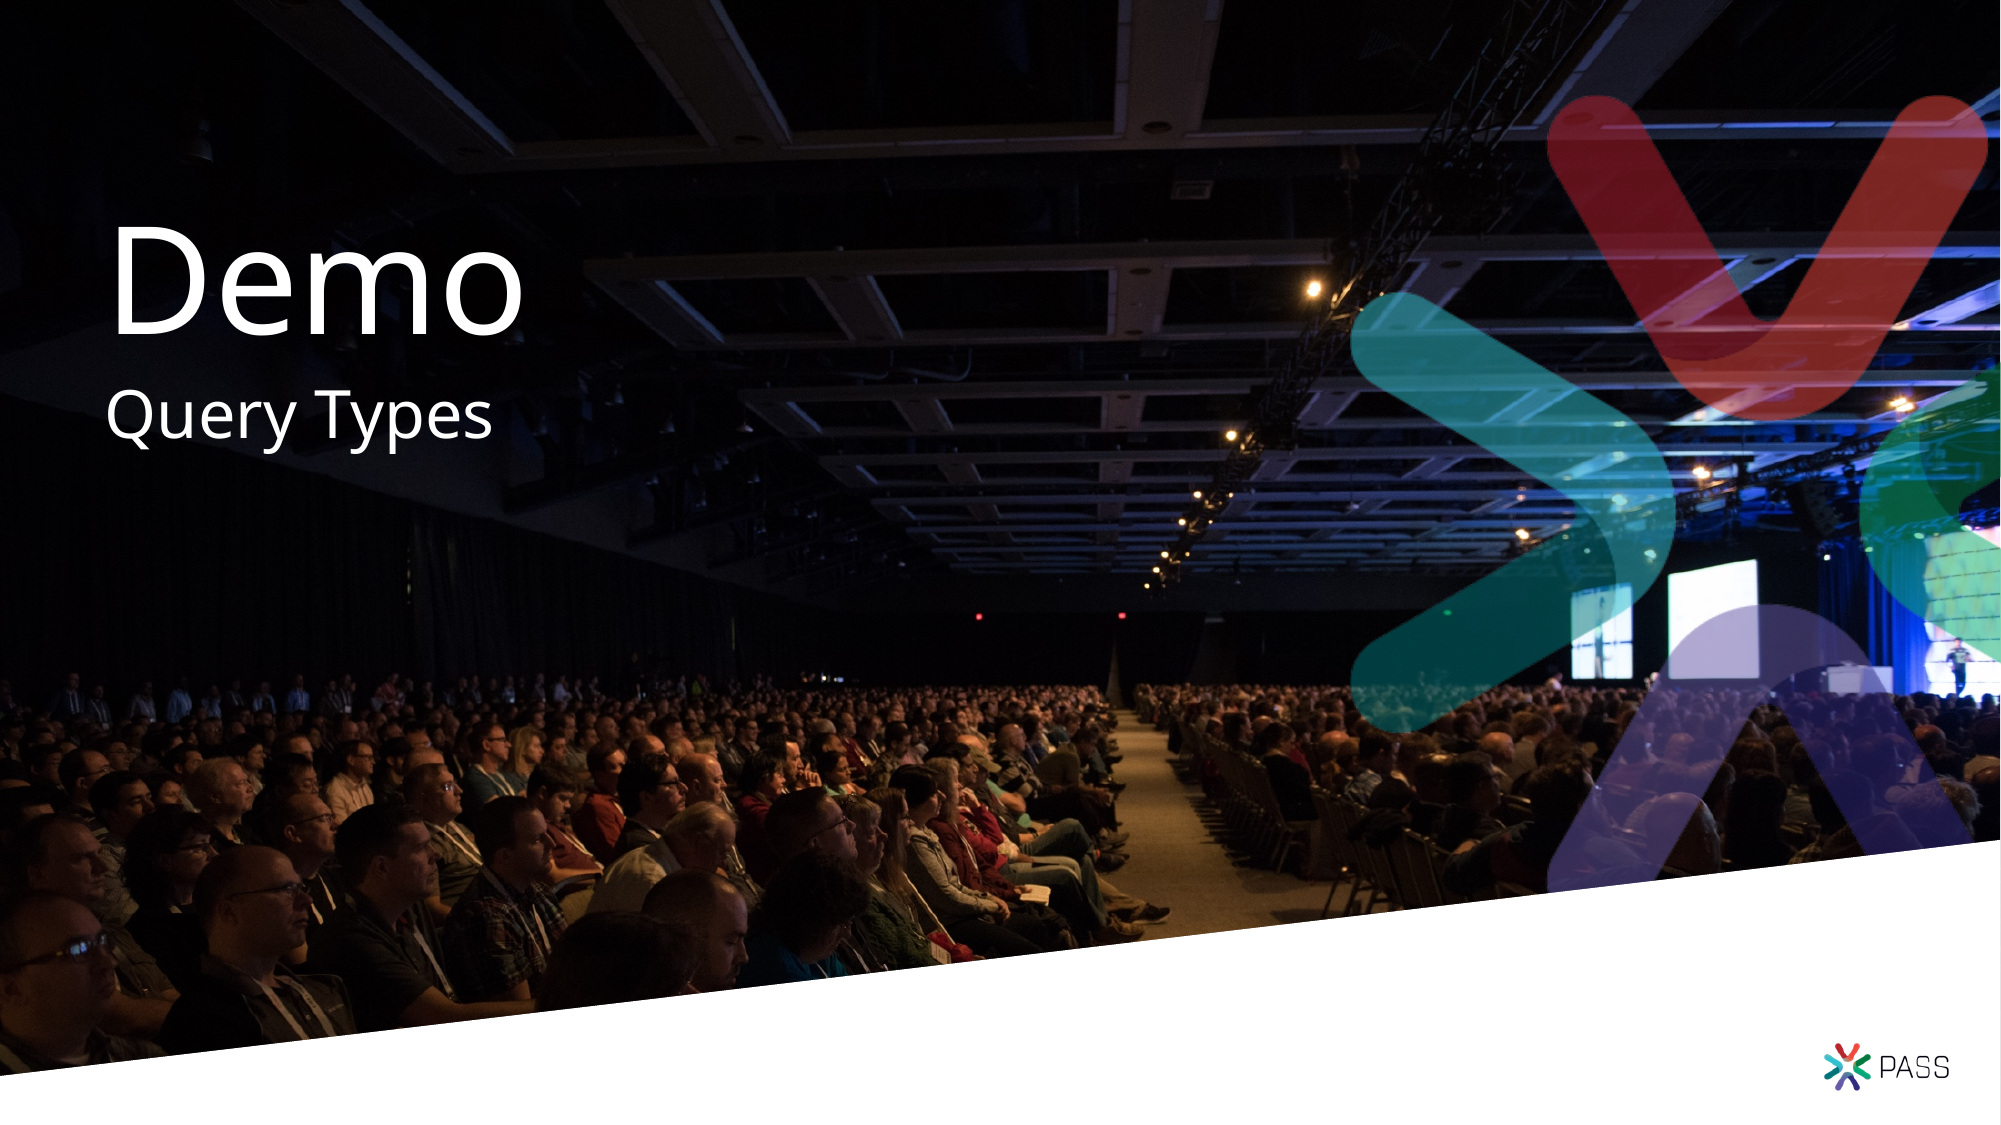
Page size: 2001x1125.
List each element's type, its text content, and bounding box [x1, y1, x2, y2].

picture [0, 0, 2001, 1075]
subtitle Query Types [89, 373, 1063, 473]
title Demo [89, 219, 1063, 373]
picture [1822, 1040, 1950, 1093]
picture [1986, 426, 2001, 430]
